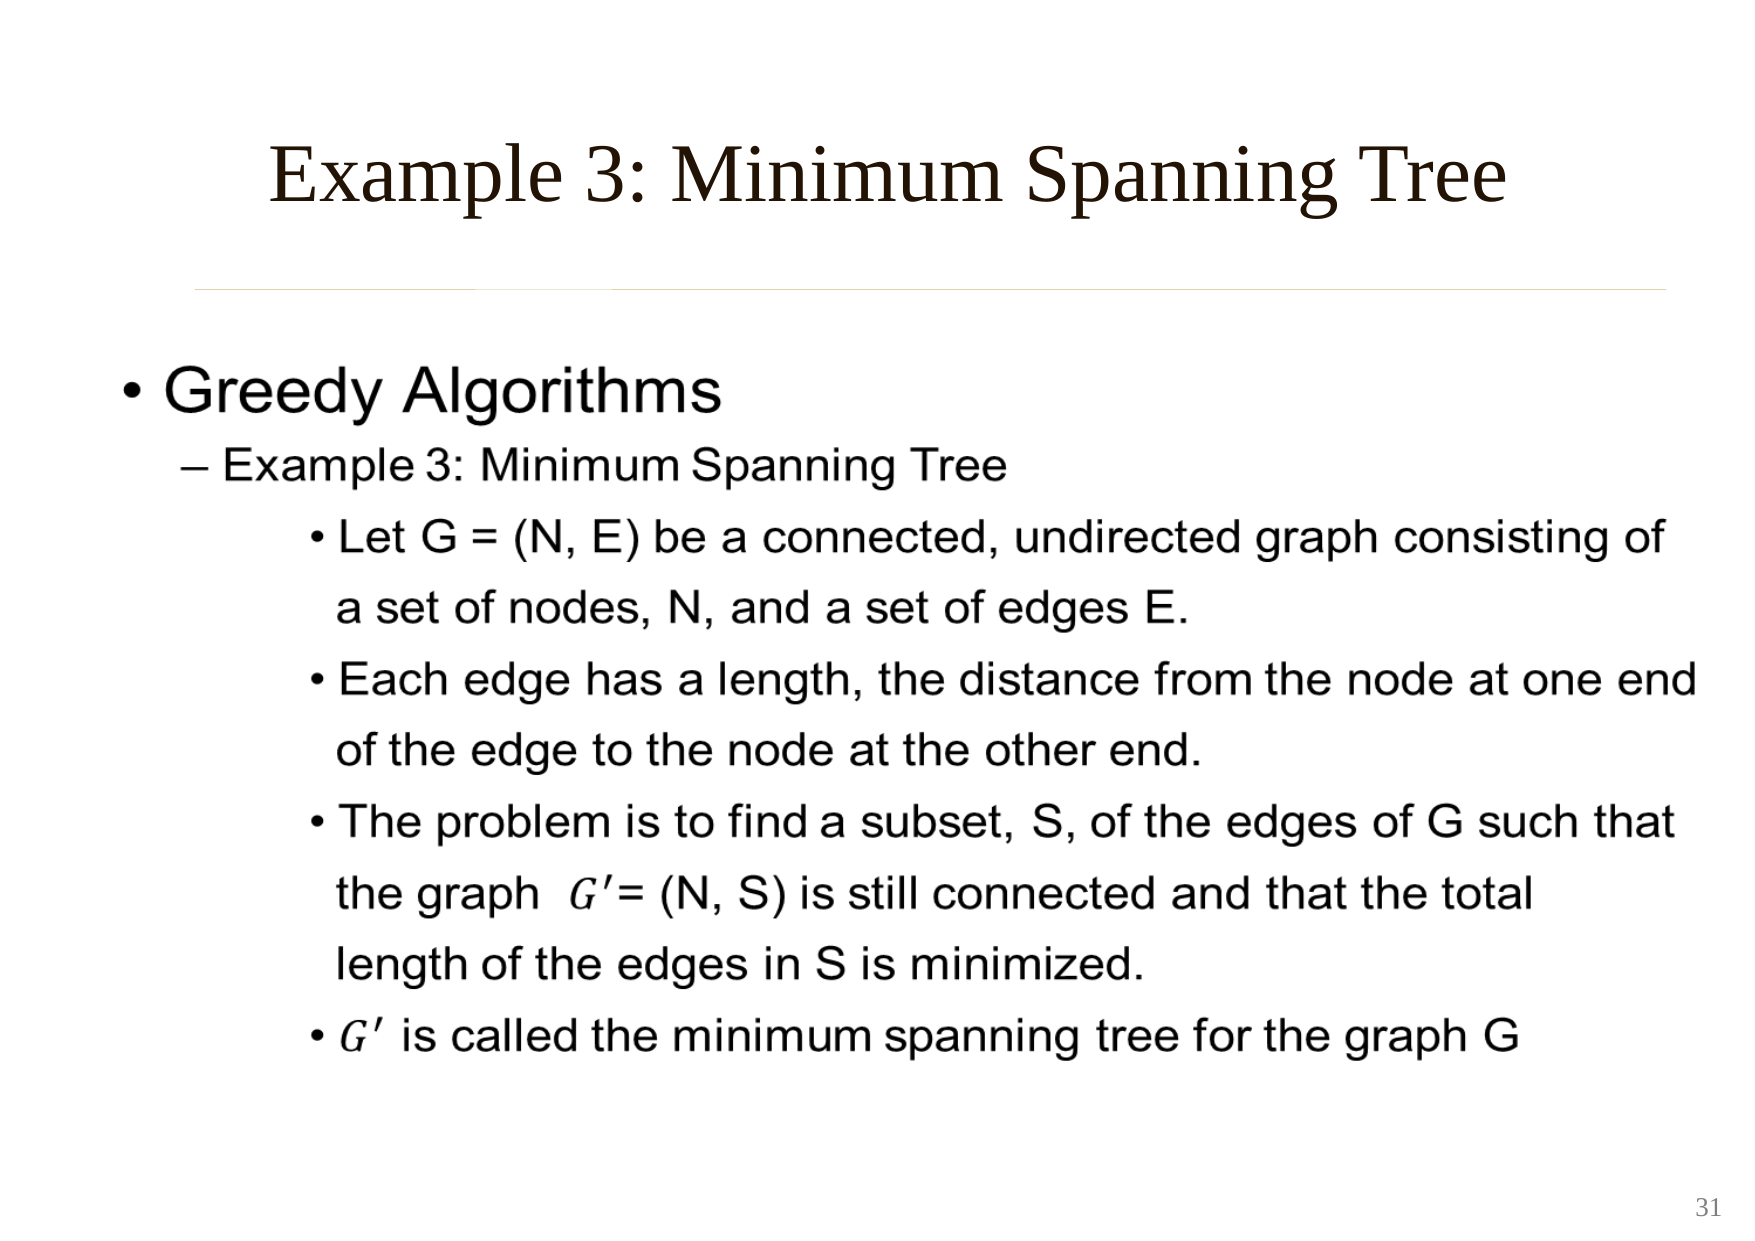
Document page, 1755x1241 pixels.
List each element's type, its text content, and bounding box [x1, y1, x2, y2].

text_box [103, 348, 1724, 1084]
text_box Example 3: Minimum Spanning Tree [45, 119, 1755, 232]
text_box 31 [1695, 1190, 1724, 1220]
